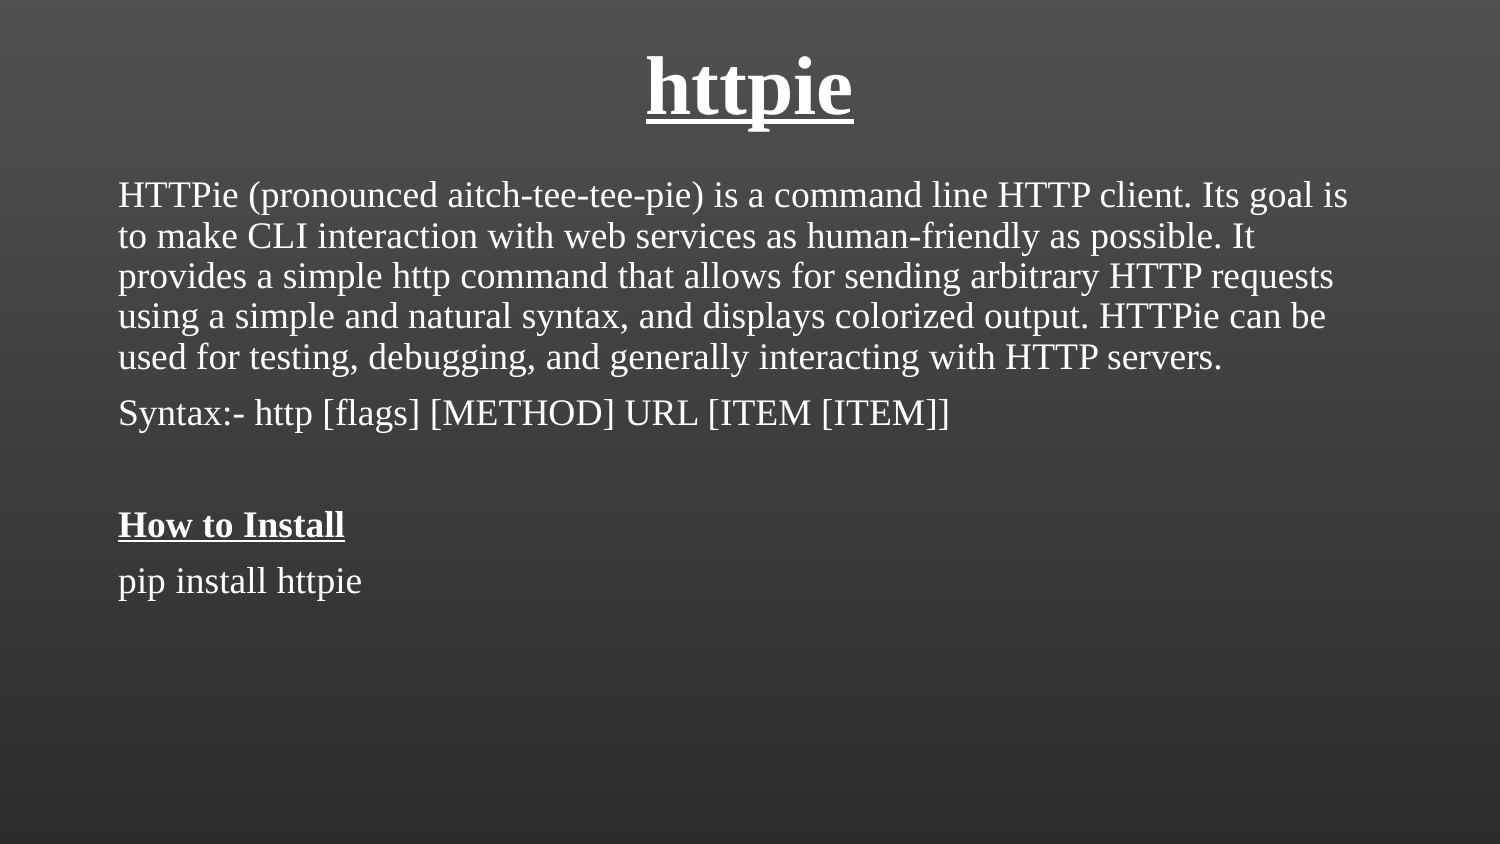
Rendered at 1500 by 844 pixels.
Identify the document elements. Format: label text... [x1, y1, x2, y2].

list HTTPie (pronounced aitch-tee-tee-pie) is a command line HTTP client. Its goal is to make CLI interaction with web services as human-friendly as possible. It provides a simple http command that allows for sending arbitrary HTTP requests using a simple and natural syntax, and displays colorized output. HTTPie can be used for testing, debugging, and generally interacting with HTTP servers. Syntax:- http [flags] [METHOD] URL [ITEM [ITEM]] How to Install pip install httpie [103, 167, 1397, 792]
title httpie [103, 5, 1397, 167]
